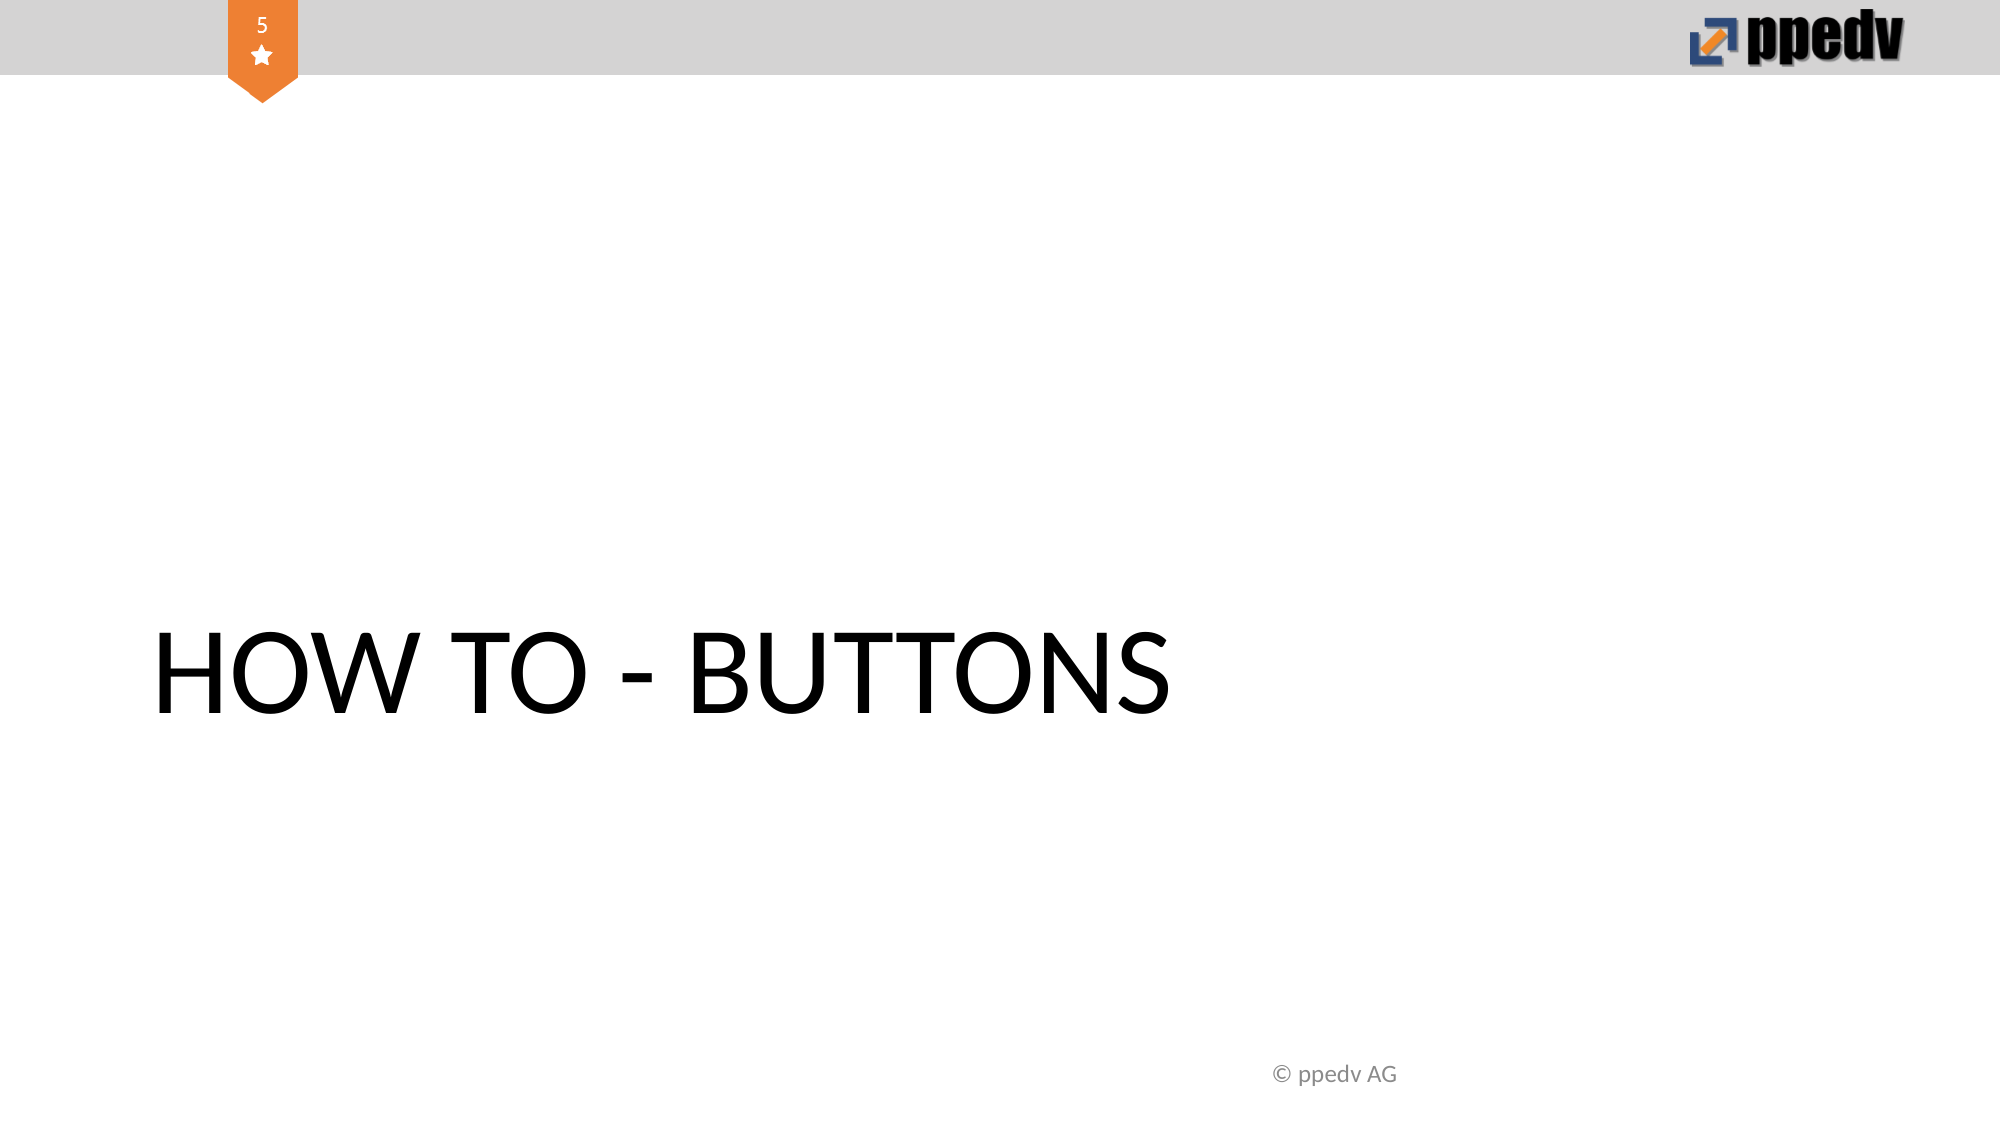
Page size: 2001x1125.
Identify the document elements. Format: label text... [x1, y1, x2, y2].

picture [0, 0, 2000, 104]
title HOW TO - BUTTONS [136, 280, 1862, 749]
footer © ppedv AG [137, 1042, 1413, 1103]
